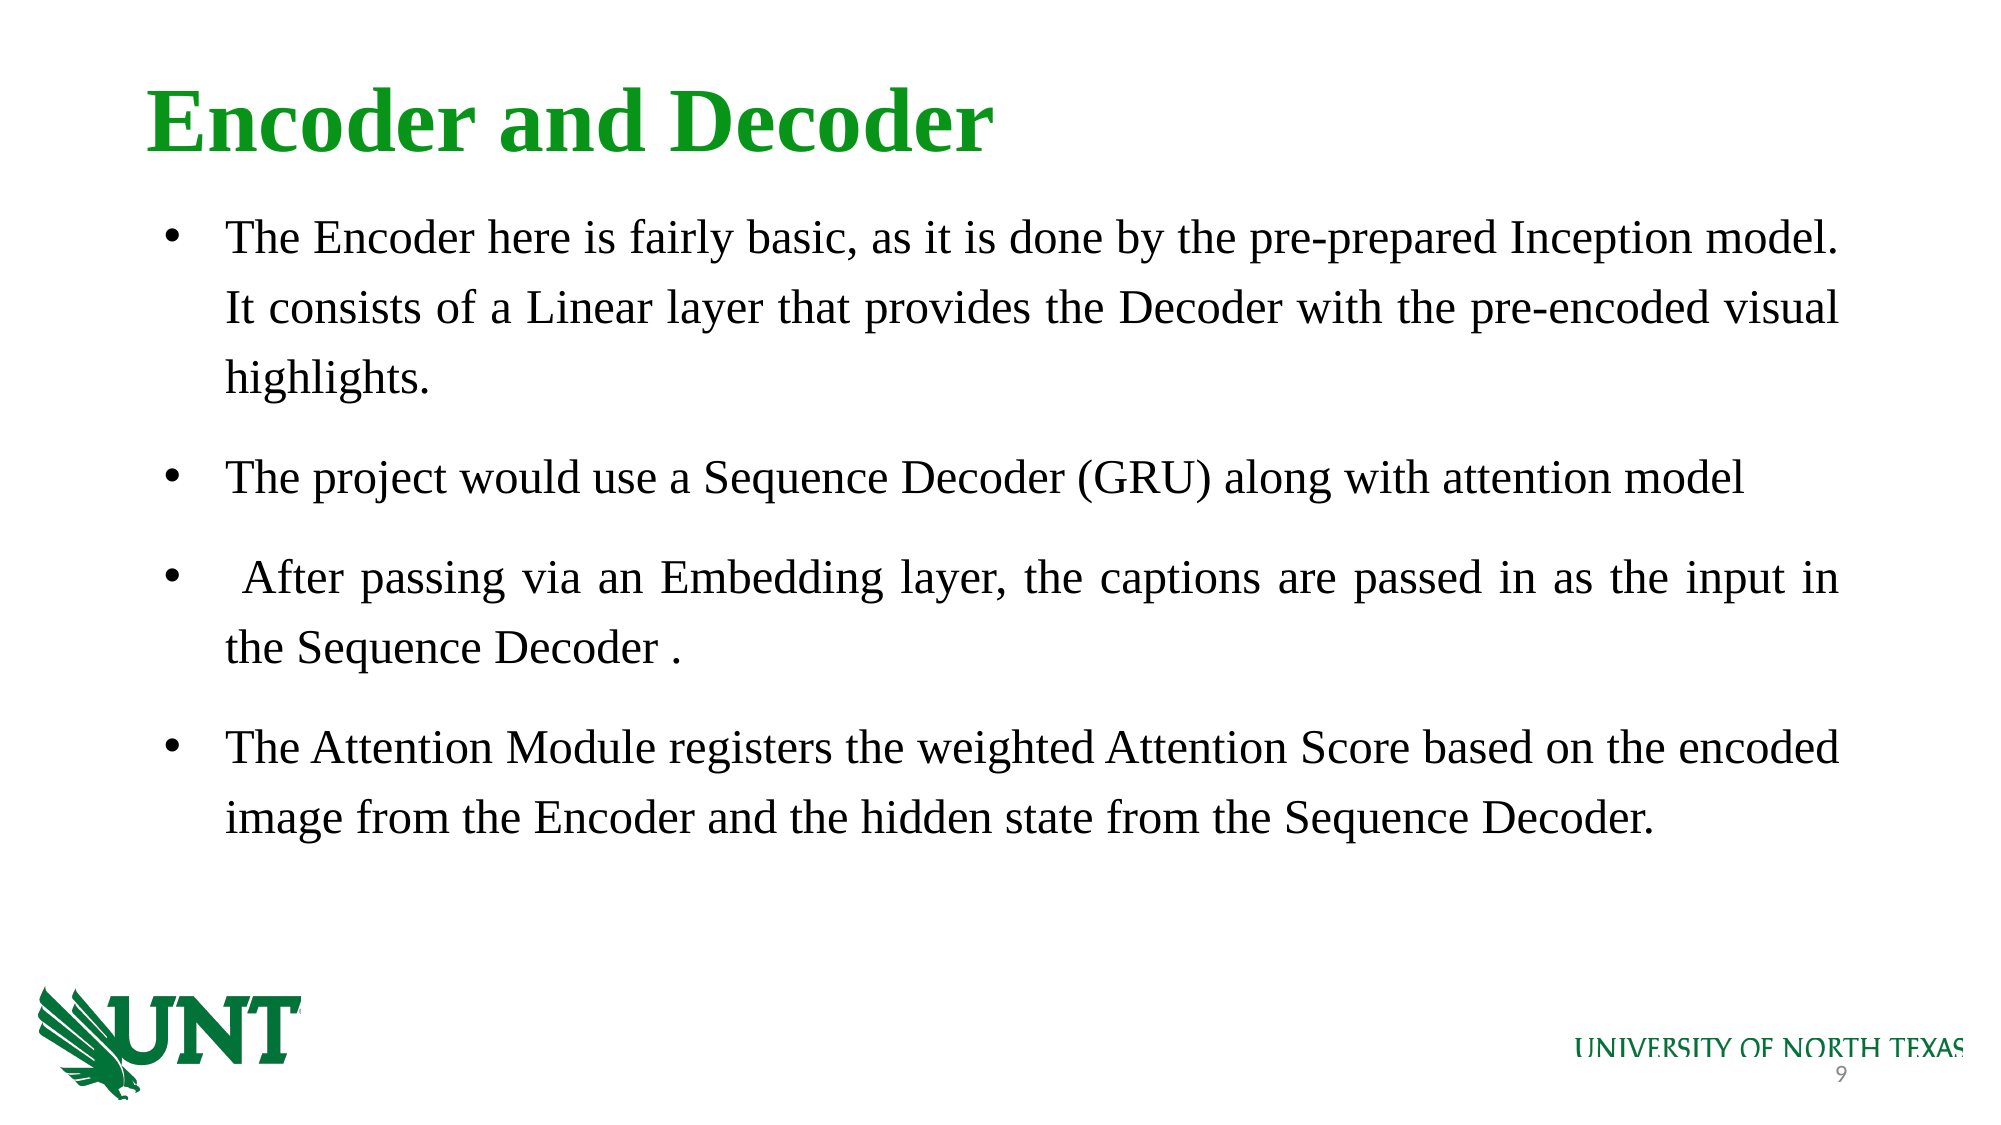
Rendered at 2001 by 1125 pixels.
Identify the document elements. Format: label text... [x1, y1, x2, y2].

list The Encoder here is fairly basic, as it is done by the pre-prepared Inception model. It consists of a Linear layer that provides the Decoder with the pre-encoded visual highlights. The project would use a Sequence Decoder (GRU) along with attention model After passing via an Embedding layer, the captions are passed in as the input in the Sequence Decoder . The Attention Module registers the weighted Attention Score based on the encoded image from the Encoder and the hidden state from the Sequence Decoder. [131, 186, 1857, 901]
picture [1575, 1037, 1963, 1058]
slide_number 9 [1412, 1042, 1863, 1103]
picture [37, 986, 301, 1100]
title Encoder and Decoder [131, 59, 1884, 184]
